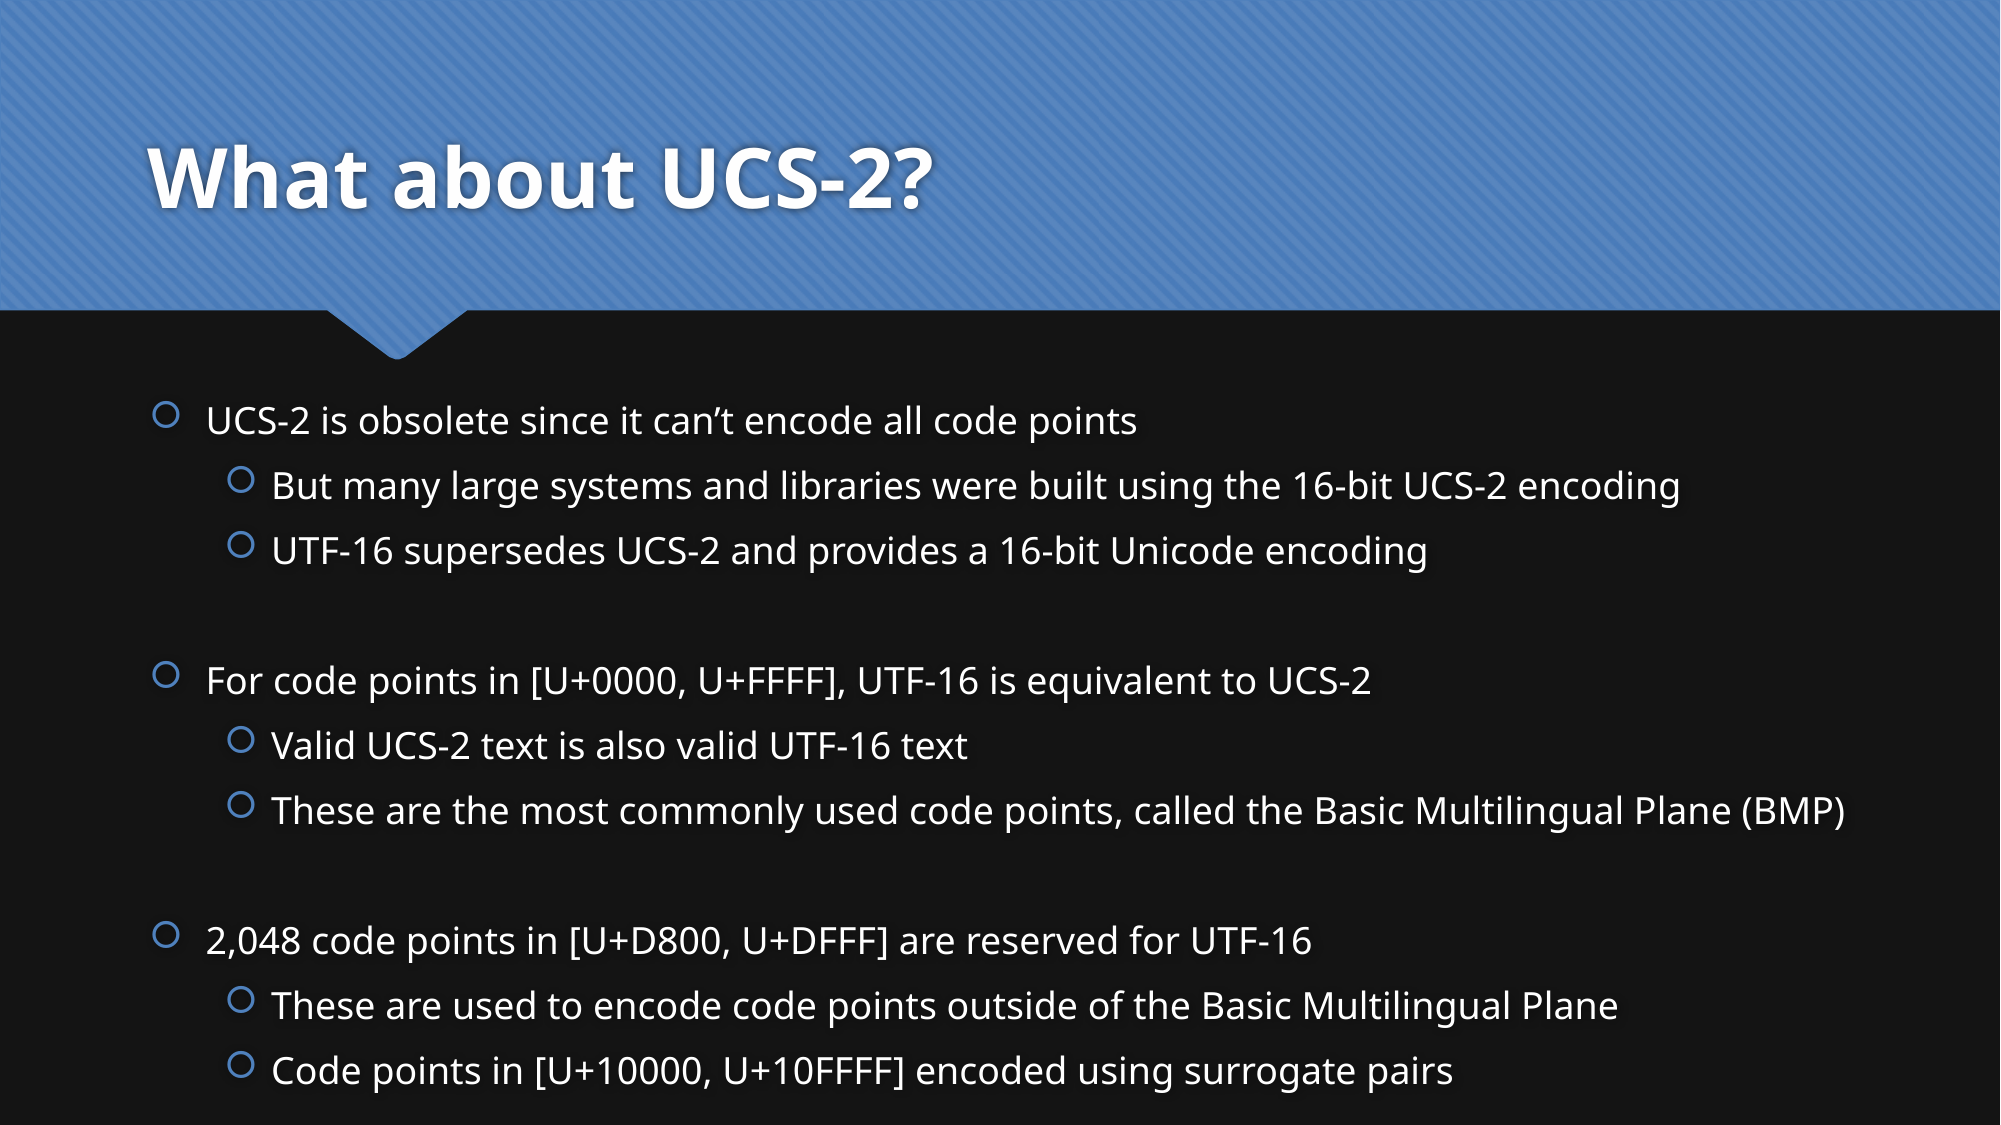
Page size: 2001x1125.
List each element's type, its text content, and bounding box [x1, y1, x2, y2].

list UCS-2 is obsolete since it can’t encode all code points But many large systems and libraries were built using the 16-bit UCS-2 encoding UTF-16 supersedes UCS-2 and provides a 16-bit Unicode encoding For code points in [U+0000, U+FFFF], UTF-16 is equivalent to UCS-2 Valid UCS-2 text is also valid UTF-16 text These are the most commonly used code points, called the Basic Multilingual Plane (BMP) 2,048 code points in [U+D800, U+DFFF] are reserved for UTF-16 These are used to encode code points outside of the Basic Multilingual Plane Code points in [U+10000, U+10FFFF] encoded using surrogate pairs [134, 364, 2000, 1125]
title What about UCS-2? [132, 73, 1868, 233]
